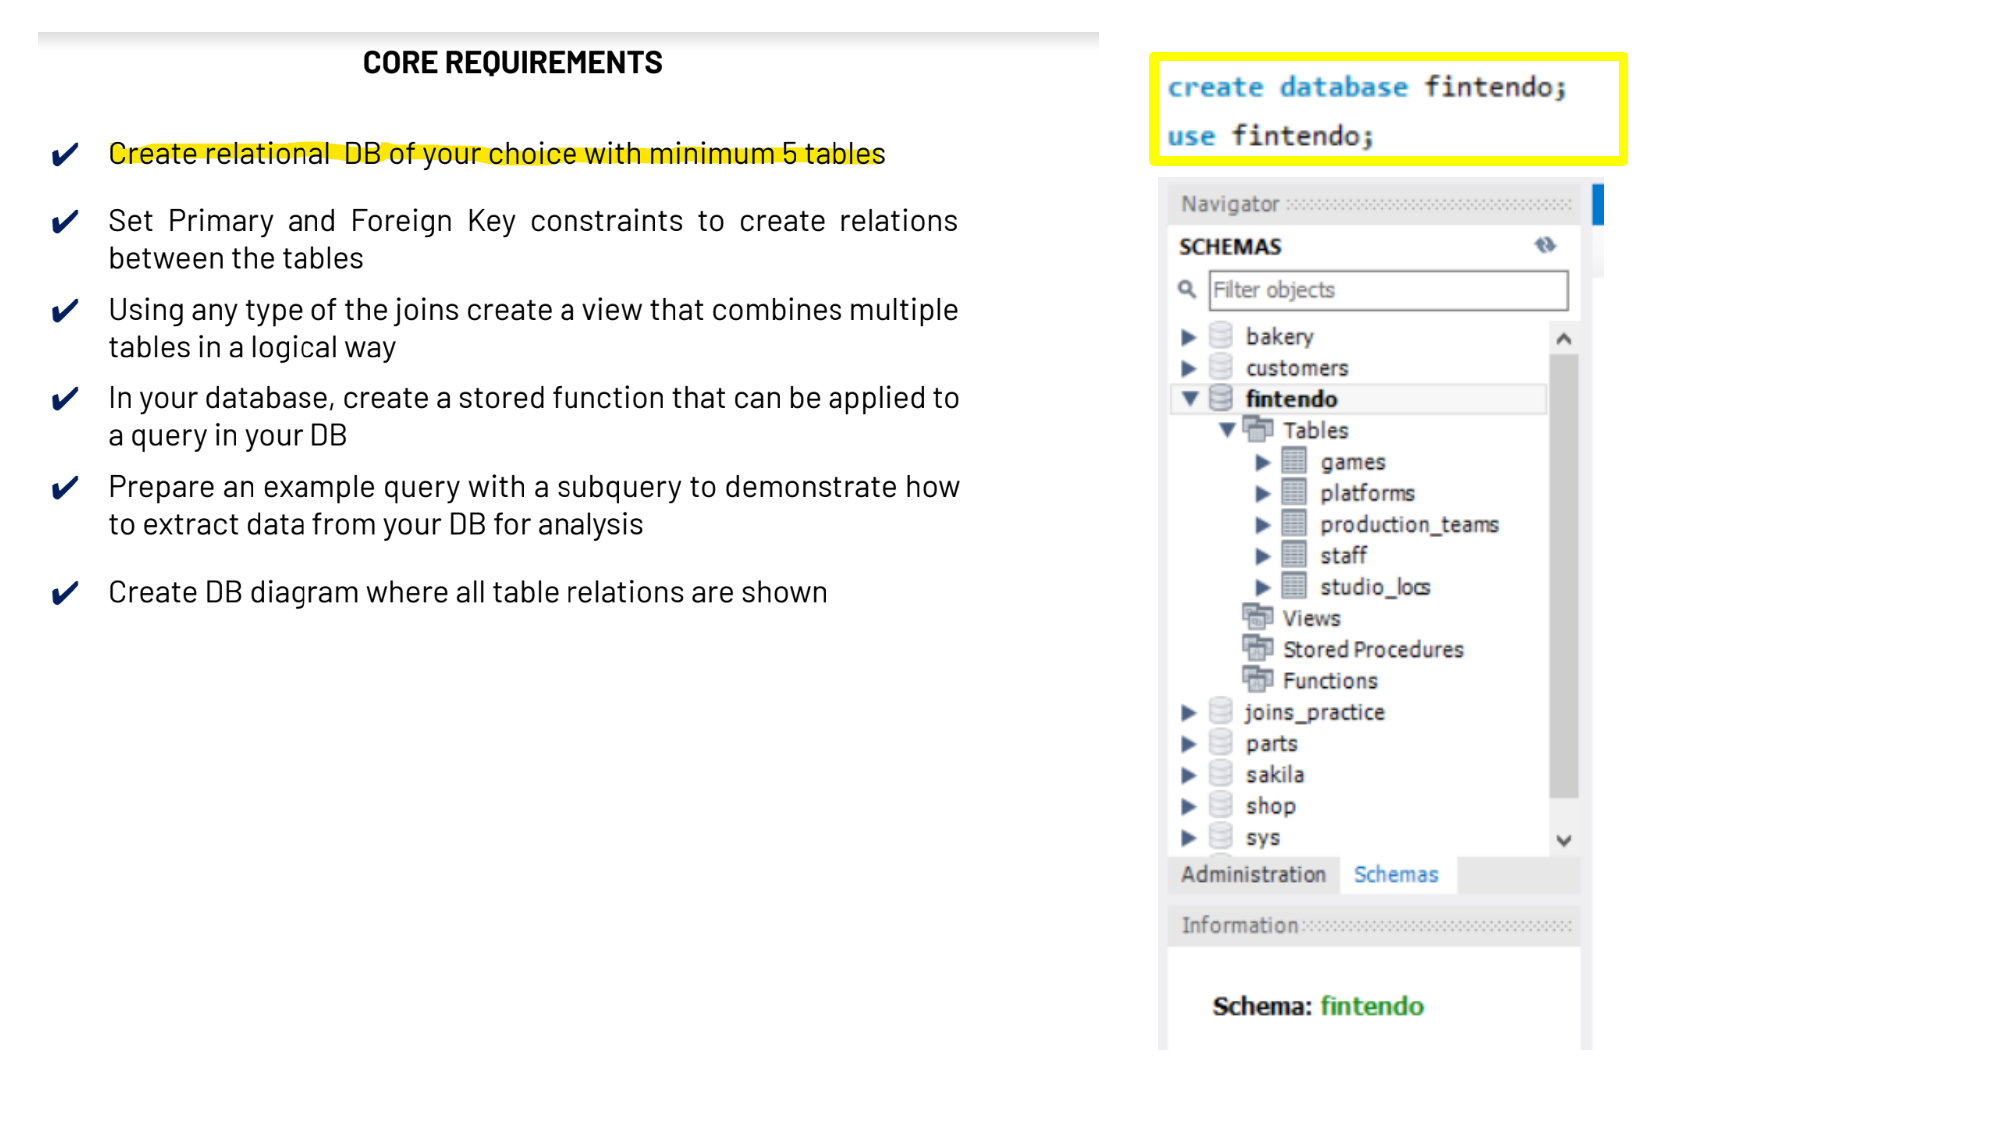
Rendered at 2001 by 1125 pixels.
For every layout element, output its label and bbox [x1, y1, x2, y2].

picture [1158, 177, 1604, 1050]
picture [38, 32, 1099, 683]
picture [1158, 60, 1619, 157]
